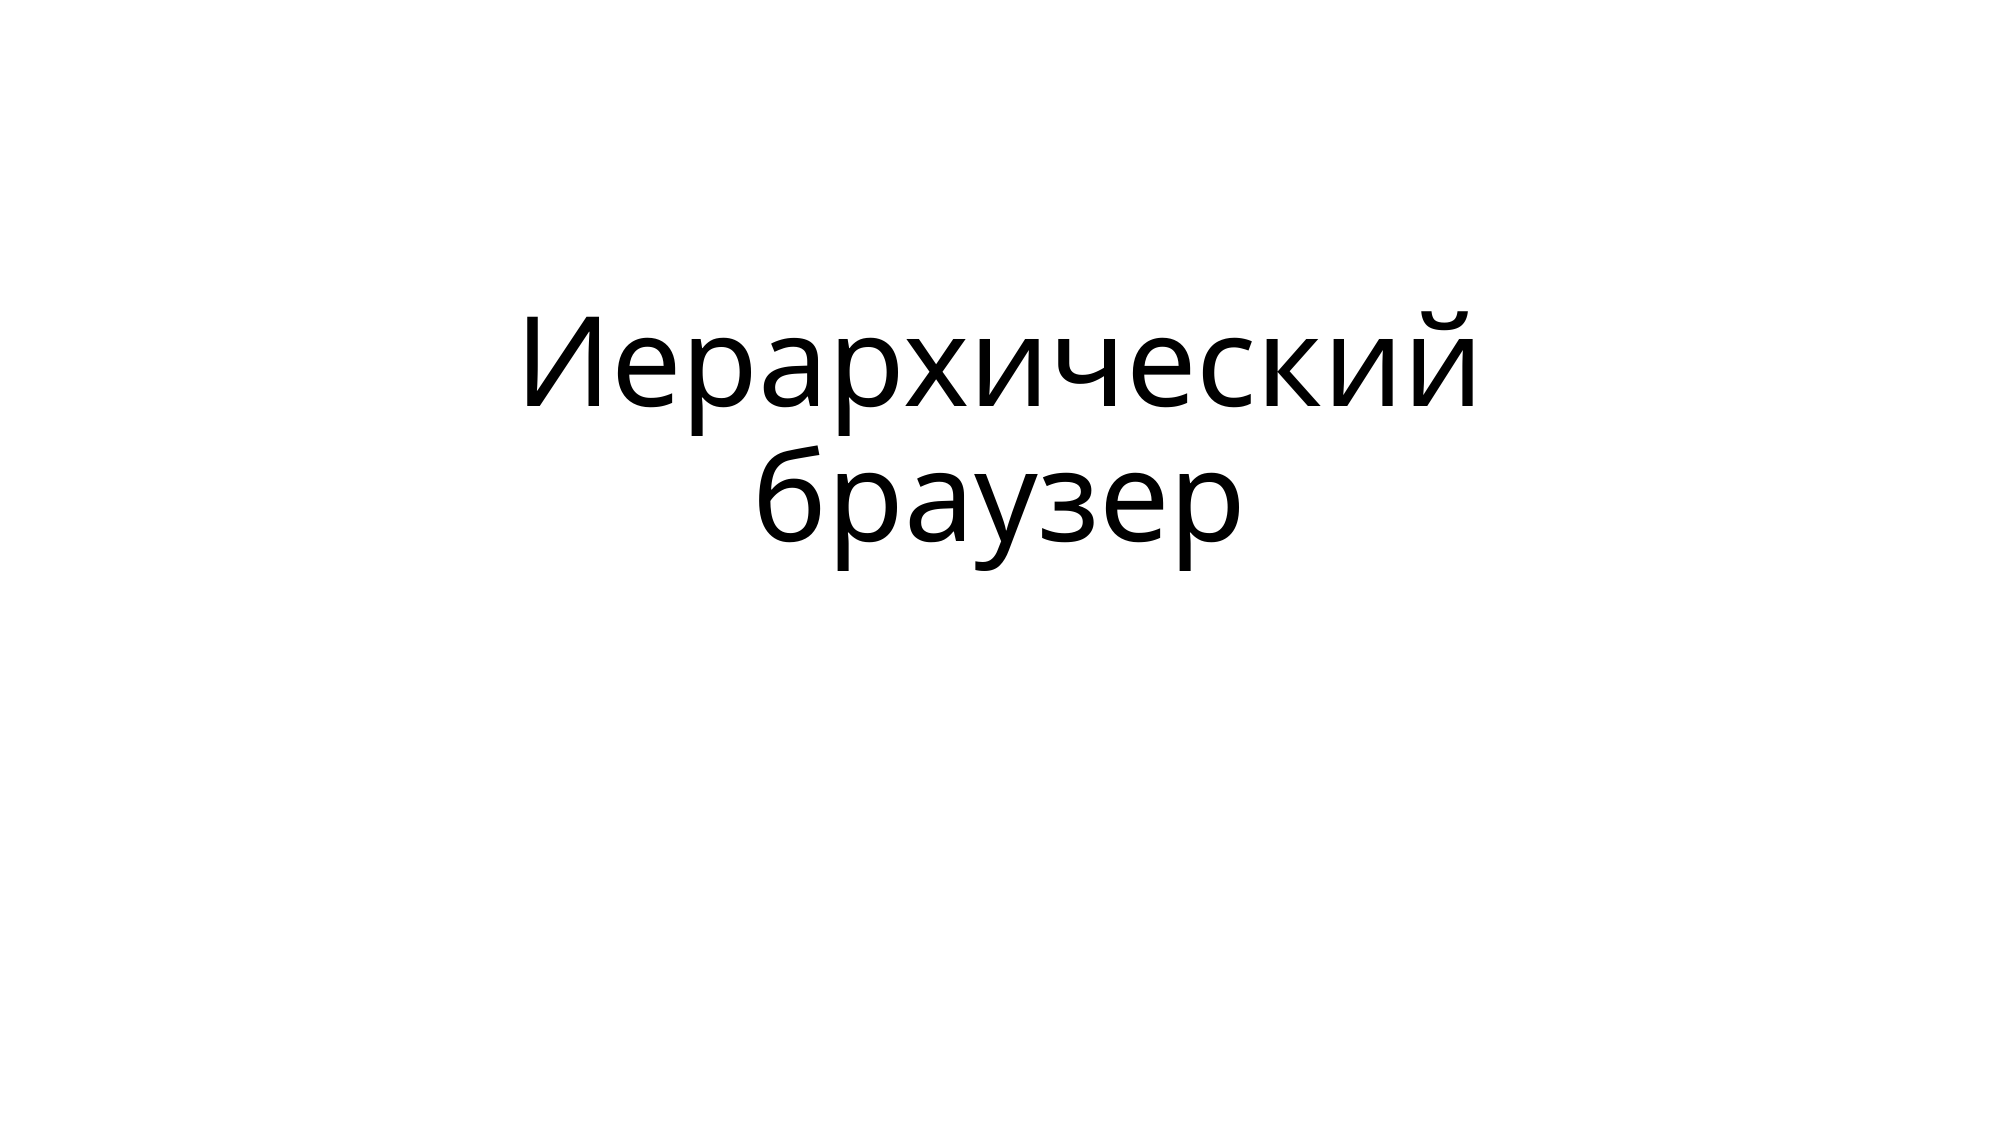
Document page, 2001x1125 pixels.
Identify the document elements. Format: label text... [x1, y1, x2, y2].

title Иерархический браузер [249, 184, 1750, 576]
